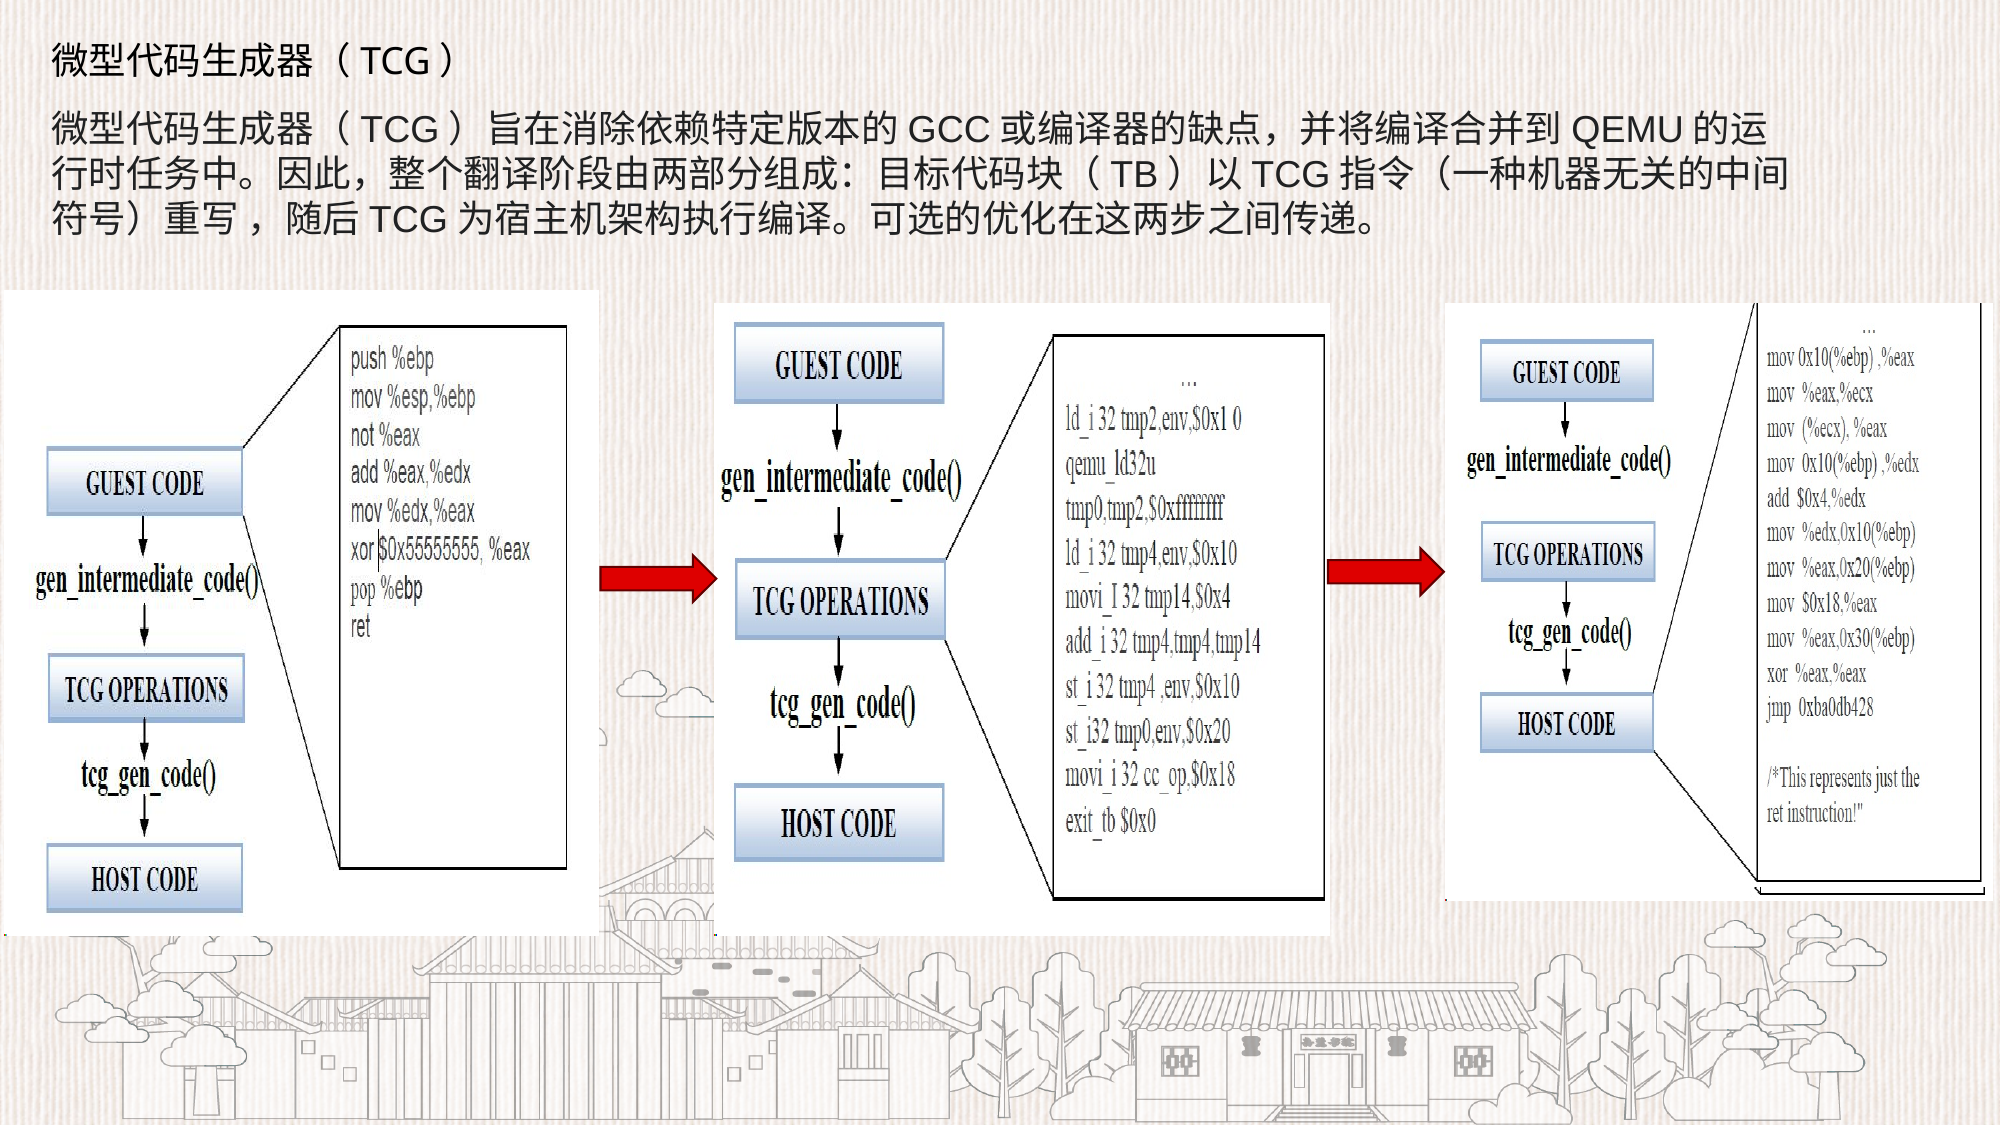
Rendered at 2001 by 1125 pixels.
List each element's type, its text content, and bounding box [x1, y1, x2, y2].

text_box 微型代码生成器（TCG） [36, 29, 1037, 90]
text_box 微型代码生成器（TCG）旨在消除依赖特定版本的GCC或编译器的缺点，并将编译合并到QEMU的运行时任务中。因此，整个翻译阶段由两部分组成：目标代码块（TB）以TCG指令（一种机器无关的中间符号）重写 ，随后TCG为宿主机架构执行编译。可选的优化在这两步之间传递。 [36, 97, 1808, 248]
picture [4, 290, 1993, 1125]
